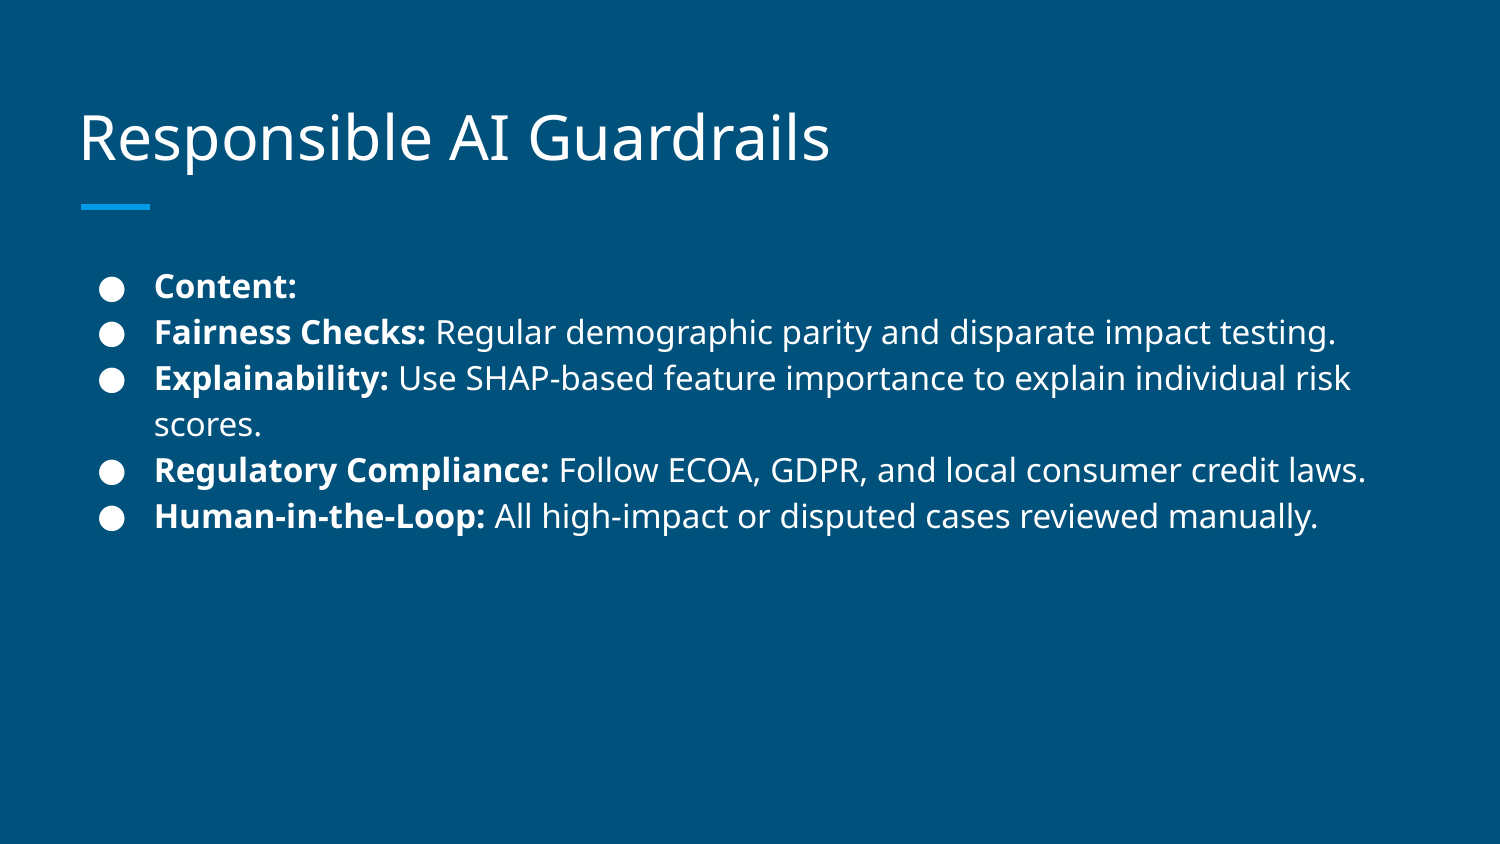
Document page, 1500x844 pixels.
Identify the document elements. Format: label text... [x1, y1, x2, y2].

title Responsible AI Guardrails [63, 75, 1437, 188]
list Content: Fairness Checks: Regular demographic parity and disparate impact testing. Explainability: Use SHAP-based feature importance to explain individual risk scores. Regulatory Compliance: Follow ECOA, GDPR, and local consumer credit laws. Human-in-the-Loop: All high-impact or disputed cases reviewed manually. [63, 244, 1437, 750]
